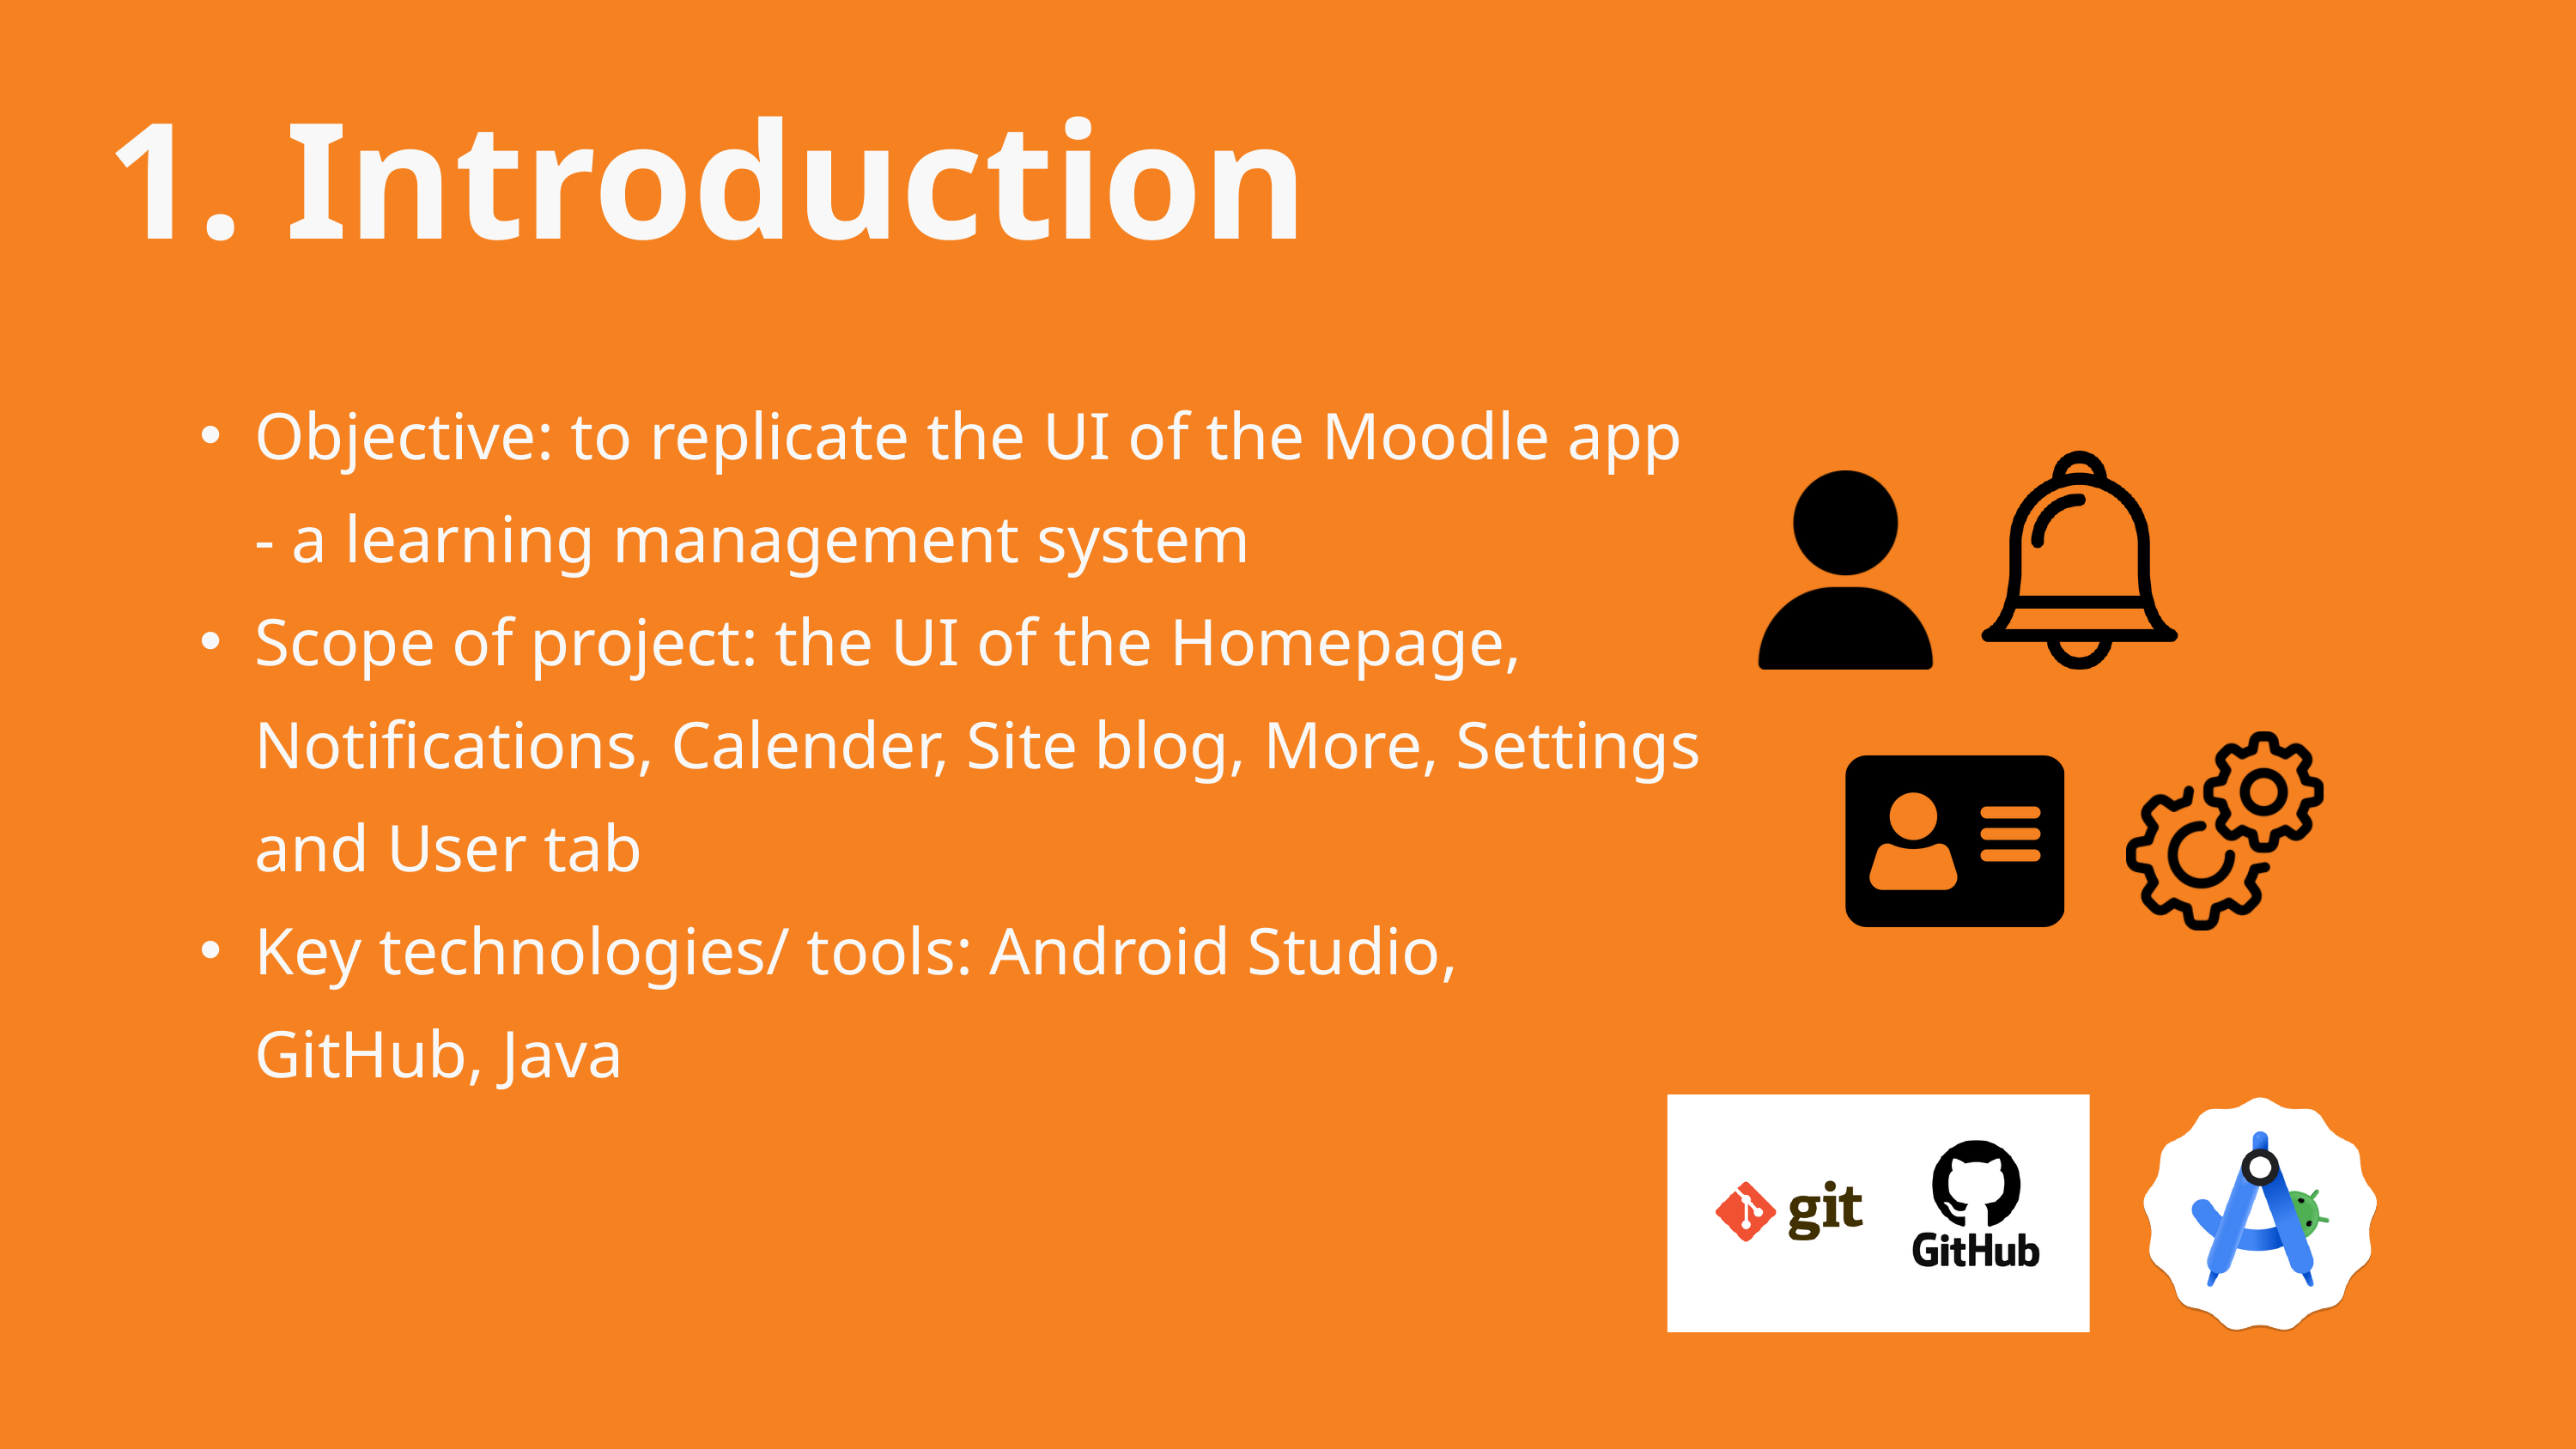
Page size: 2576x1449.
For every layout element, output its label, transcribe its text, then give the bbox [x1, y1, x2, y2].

text_box Objective: to replicate the UI of the Moodle app - a learning management system Scope of project: the UI of the Homepage, Notifications, Calender, Site blog, More, Settings and User tab Key technologies/ tools: Android Studio, GitHub, Java [144, 369, 1707, 1091]
text_box [1747, 470, 1945, 670]
text_box [1970, 451, 2189, 670]
text_box [1845, 732, 2065, 951]
text_box [2141, 1094, 2379, 1332]
text_box [2125, 731, 2324, 931]
text_box 1. Introduction [106, 60, 1668, 272]
text_box [1667, 1094, 2090, 1332]
